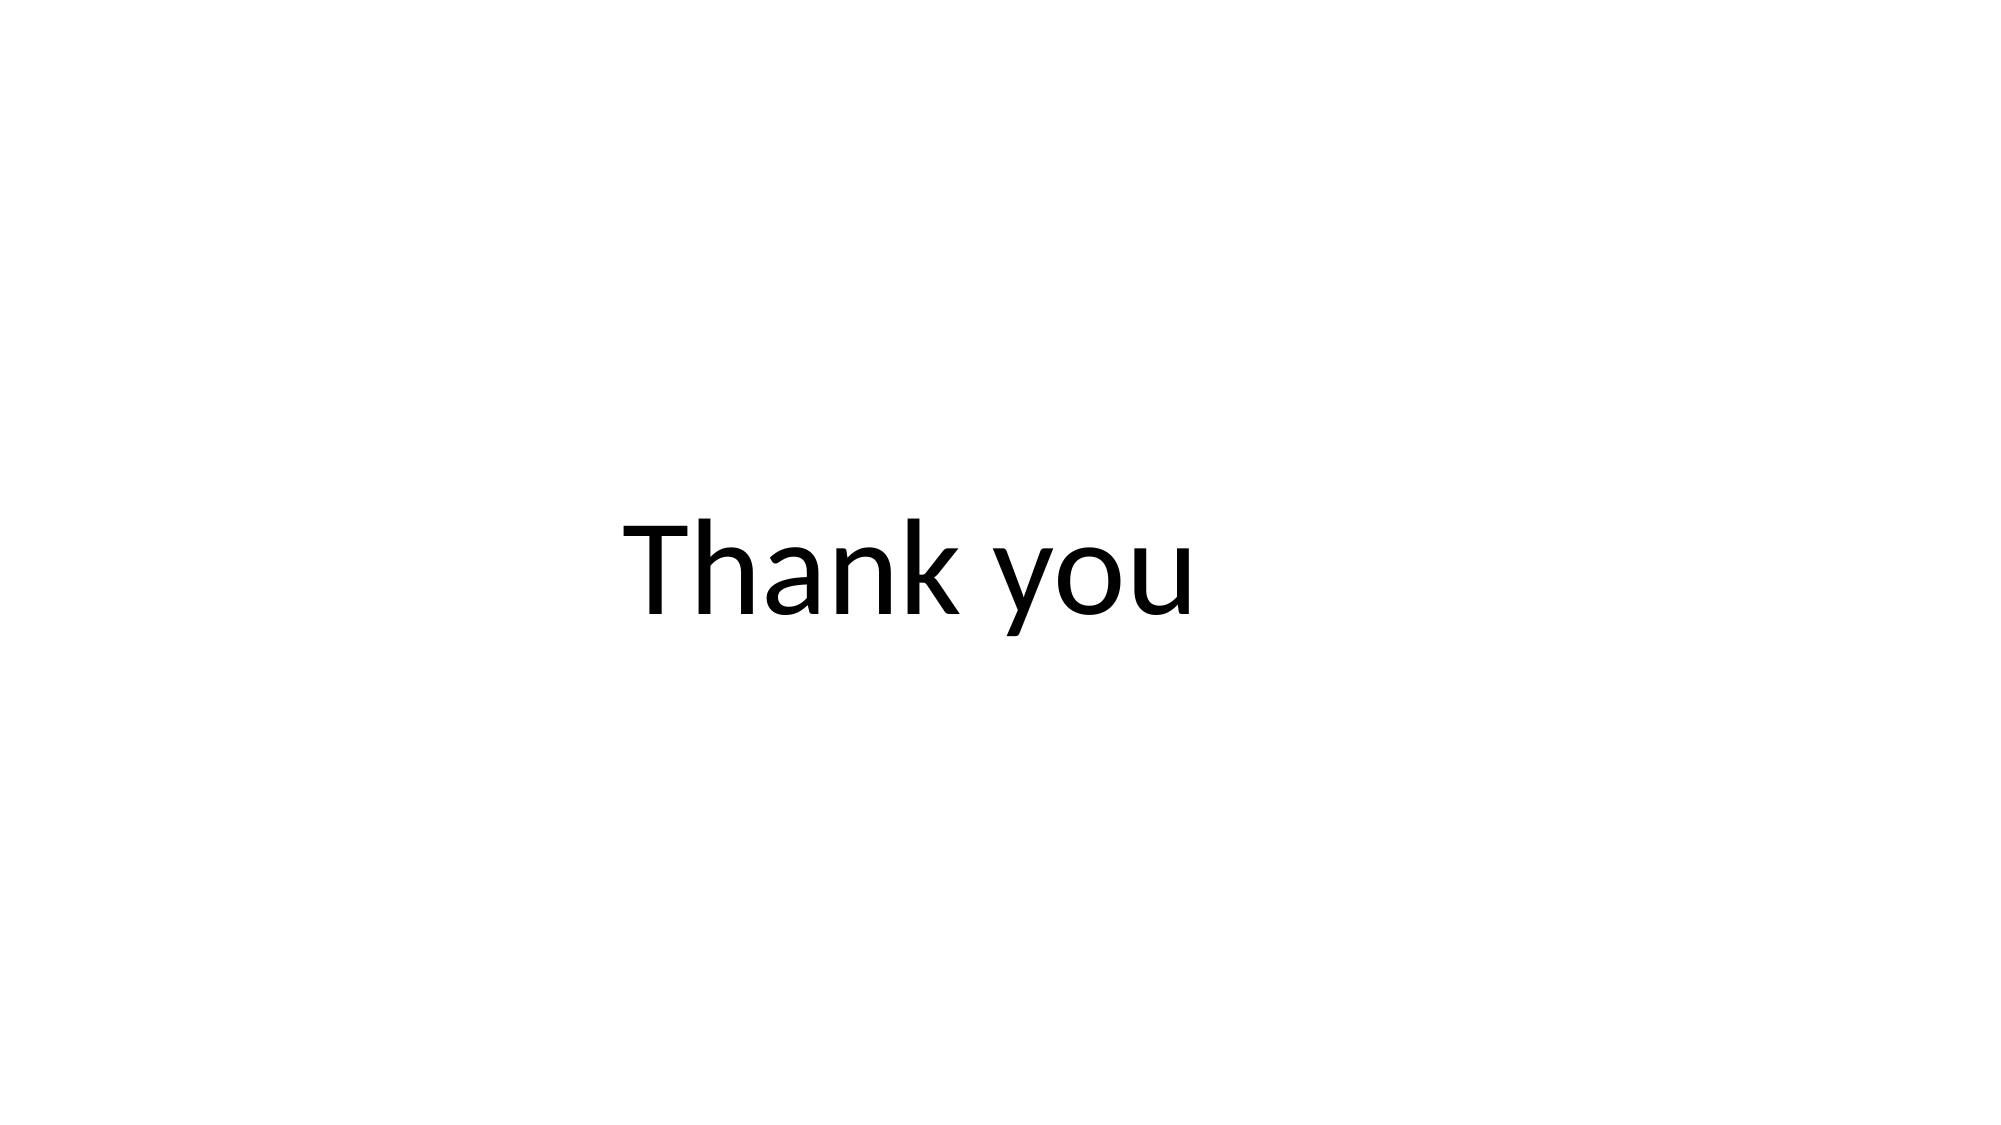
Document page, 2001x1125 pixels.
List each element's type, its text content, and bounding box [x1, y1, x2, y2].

list Thank you [607, 488, 1334, 821]
